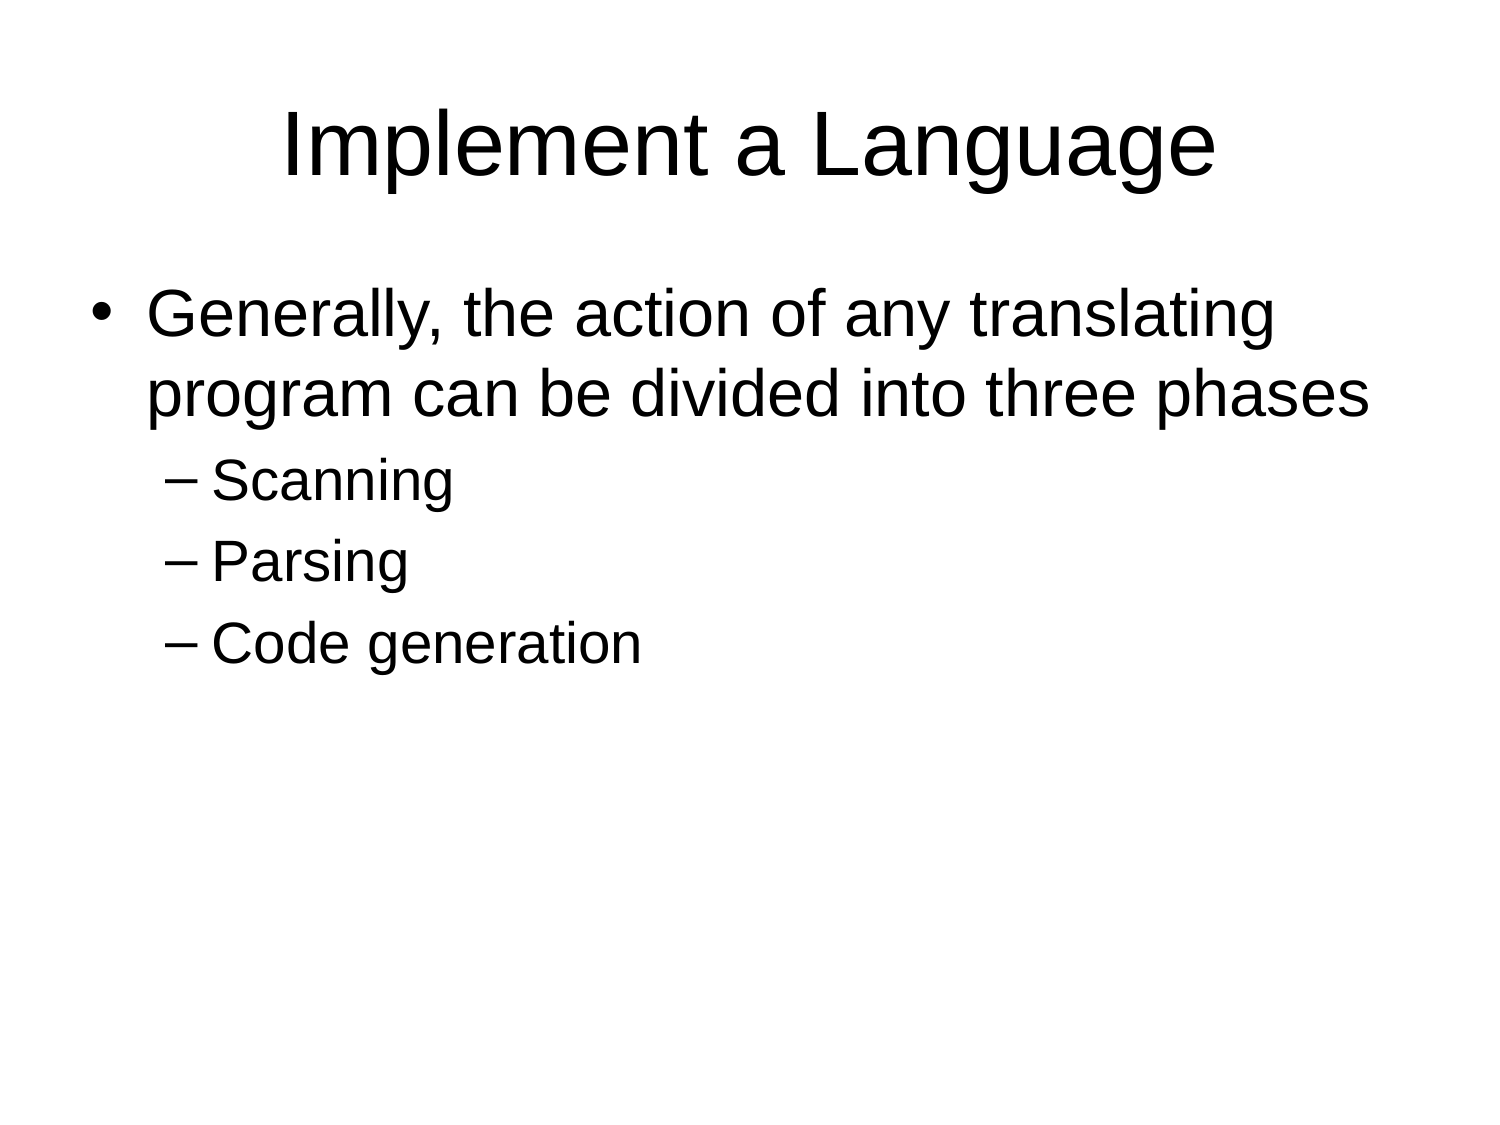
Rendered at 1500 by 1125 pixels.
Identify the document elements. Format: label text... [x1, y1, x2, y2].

list Generally, the action of any translating program can be divided into three phases Scanning Parsing Code generation [75, 262, 1425, 1005]
title Implement a Language [75, 45, 1425, 233]
